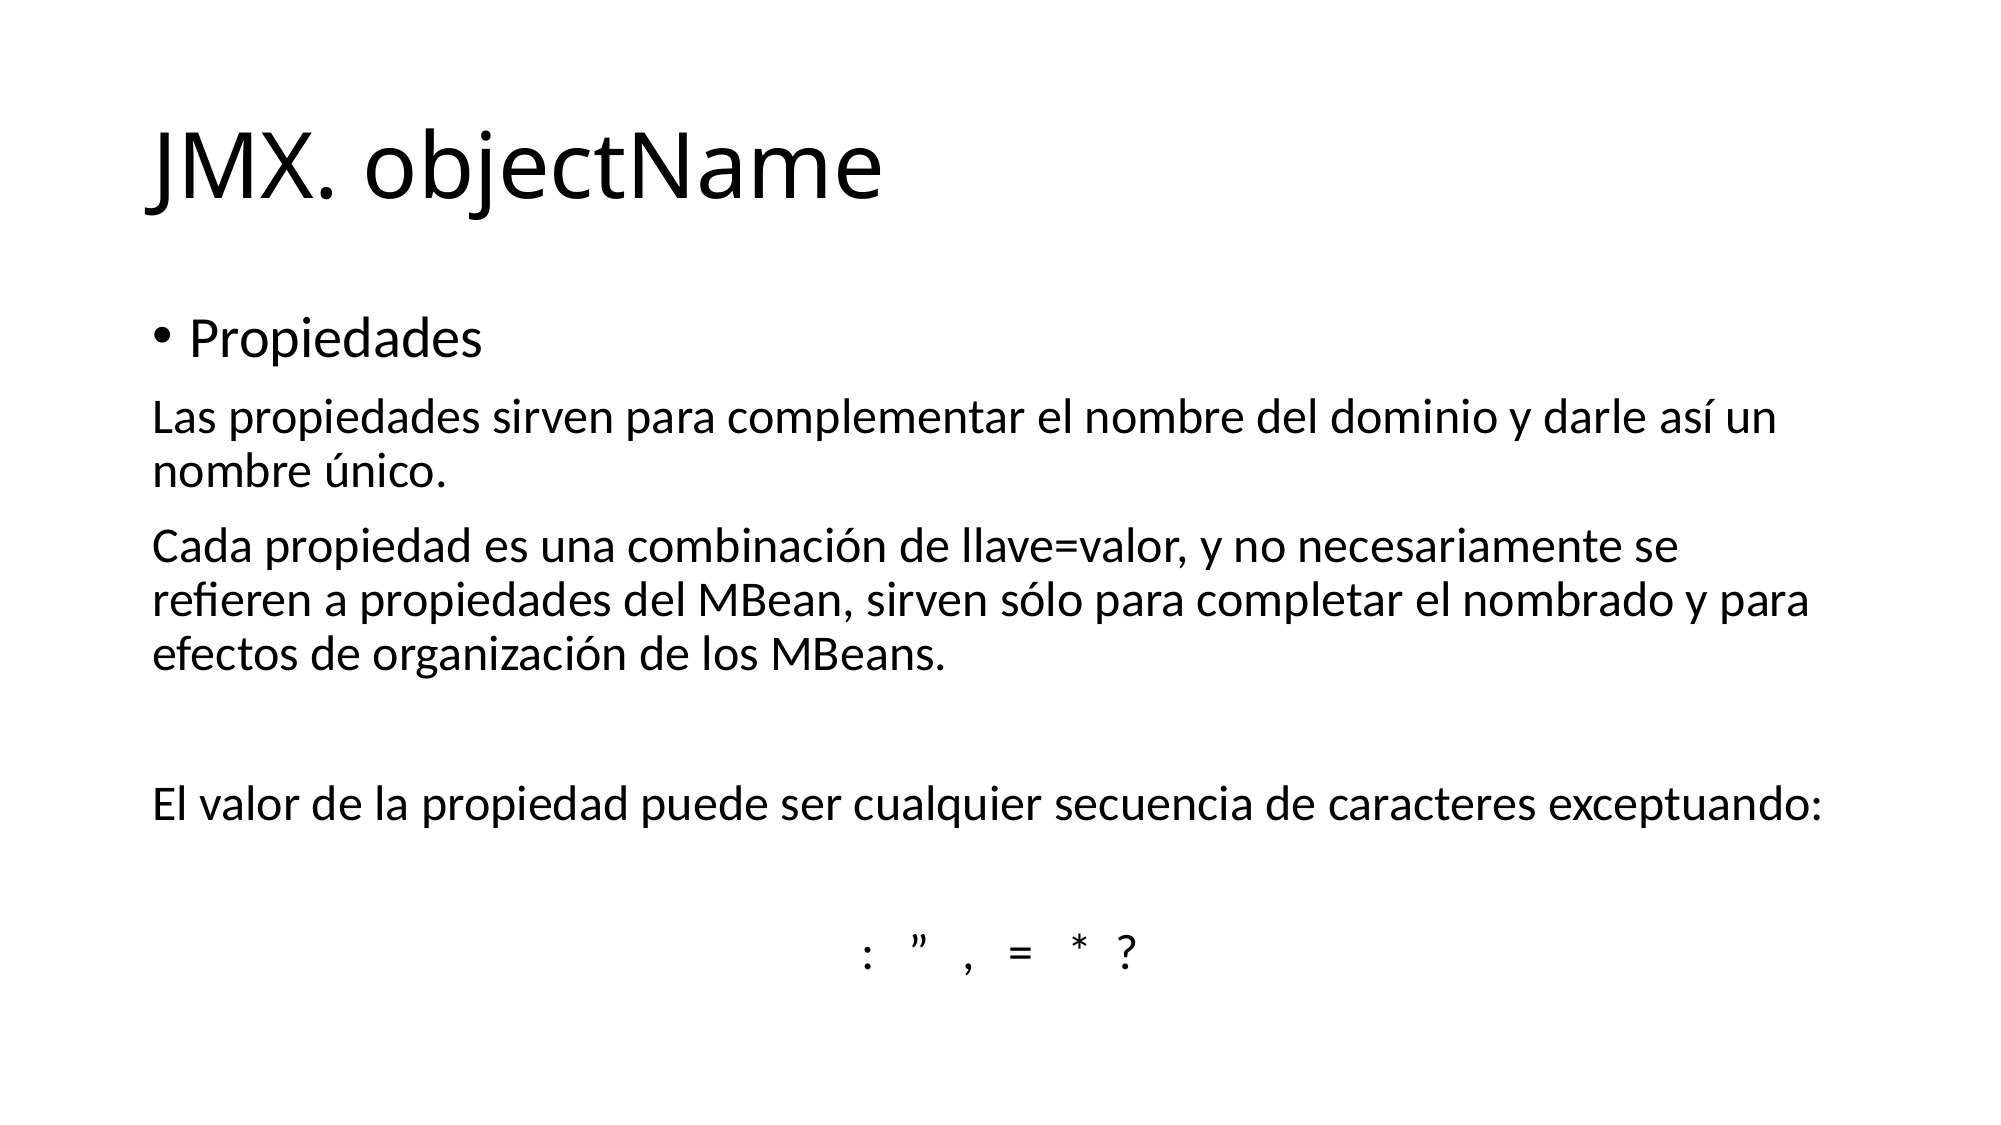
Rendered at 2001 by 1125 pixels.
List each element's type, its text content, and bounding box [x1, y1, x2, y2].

title JMX. objectName [137, 59, 1863, 278]
list Propiedades Las propiedades sirven para complementar el nombre del dominio y darle así un nombre único. Cada propiedad es una combinación de llave=valor, y no necesariamente se refieren a propiedades del MBean, sirven sólo para completar el nombrado y para efectos de organización de los MBeans. El valor de la propiedad puede ser cualquier secuencia de caracteres exceptuando: : ” , = * ? [137, 299, 1863, 1014]
